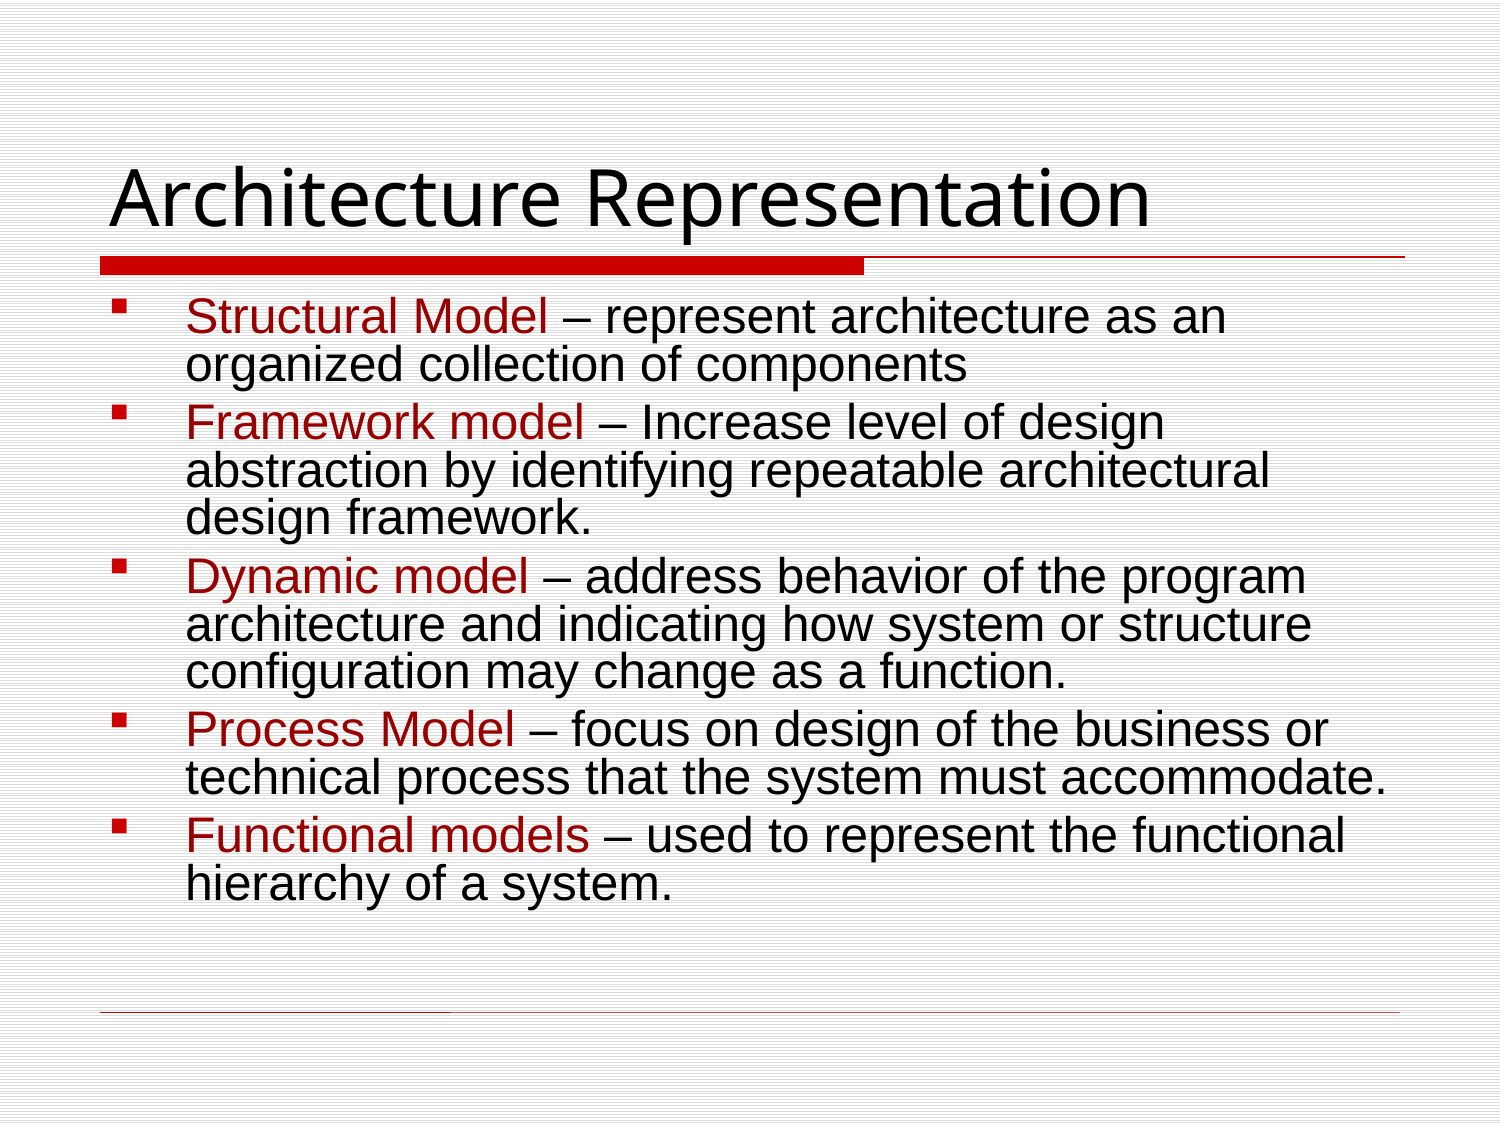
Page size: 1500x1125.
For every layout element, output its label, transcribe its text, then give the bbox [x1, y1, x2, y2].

list Structural Model – represent architecture as an organized collection of components Framework model – Increase level of design abstraction by identifying repeatable architectural design framework. Dynamic model – address behavior of the program architecture and indicating how system or structure configuration may change as a function. Process Model – focus on design of the business or technical process that the system must accommodate. Functional models – used to represent the functional hierarchy of a system. [92, 287, 1406, 1051]
title Architecture Representation [93, 49, 1407, 250]
